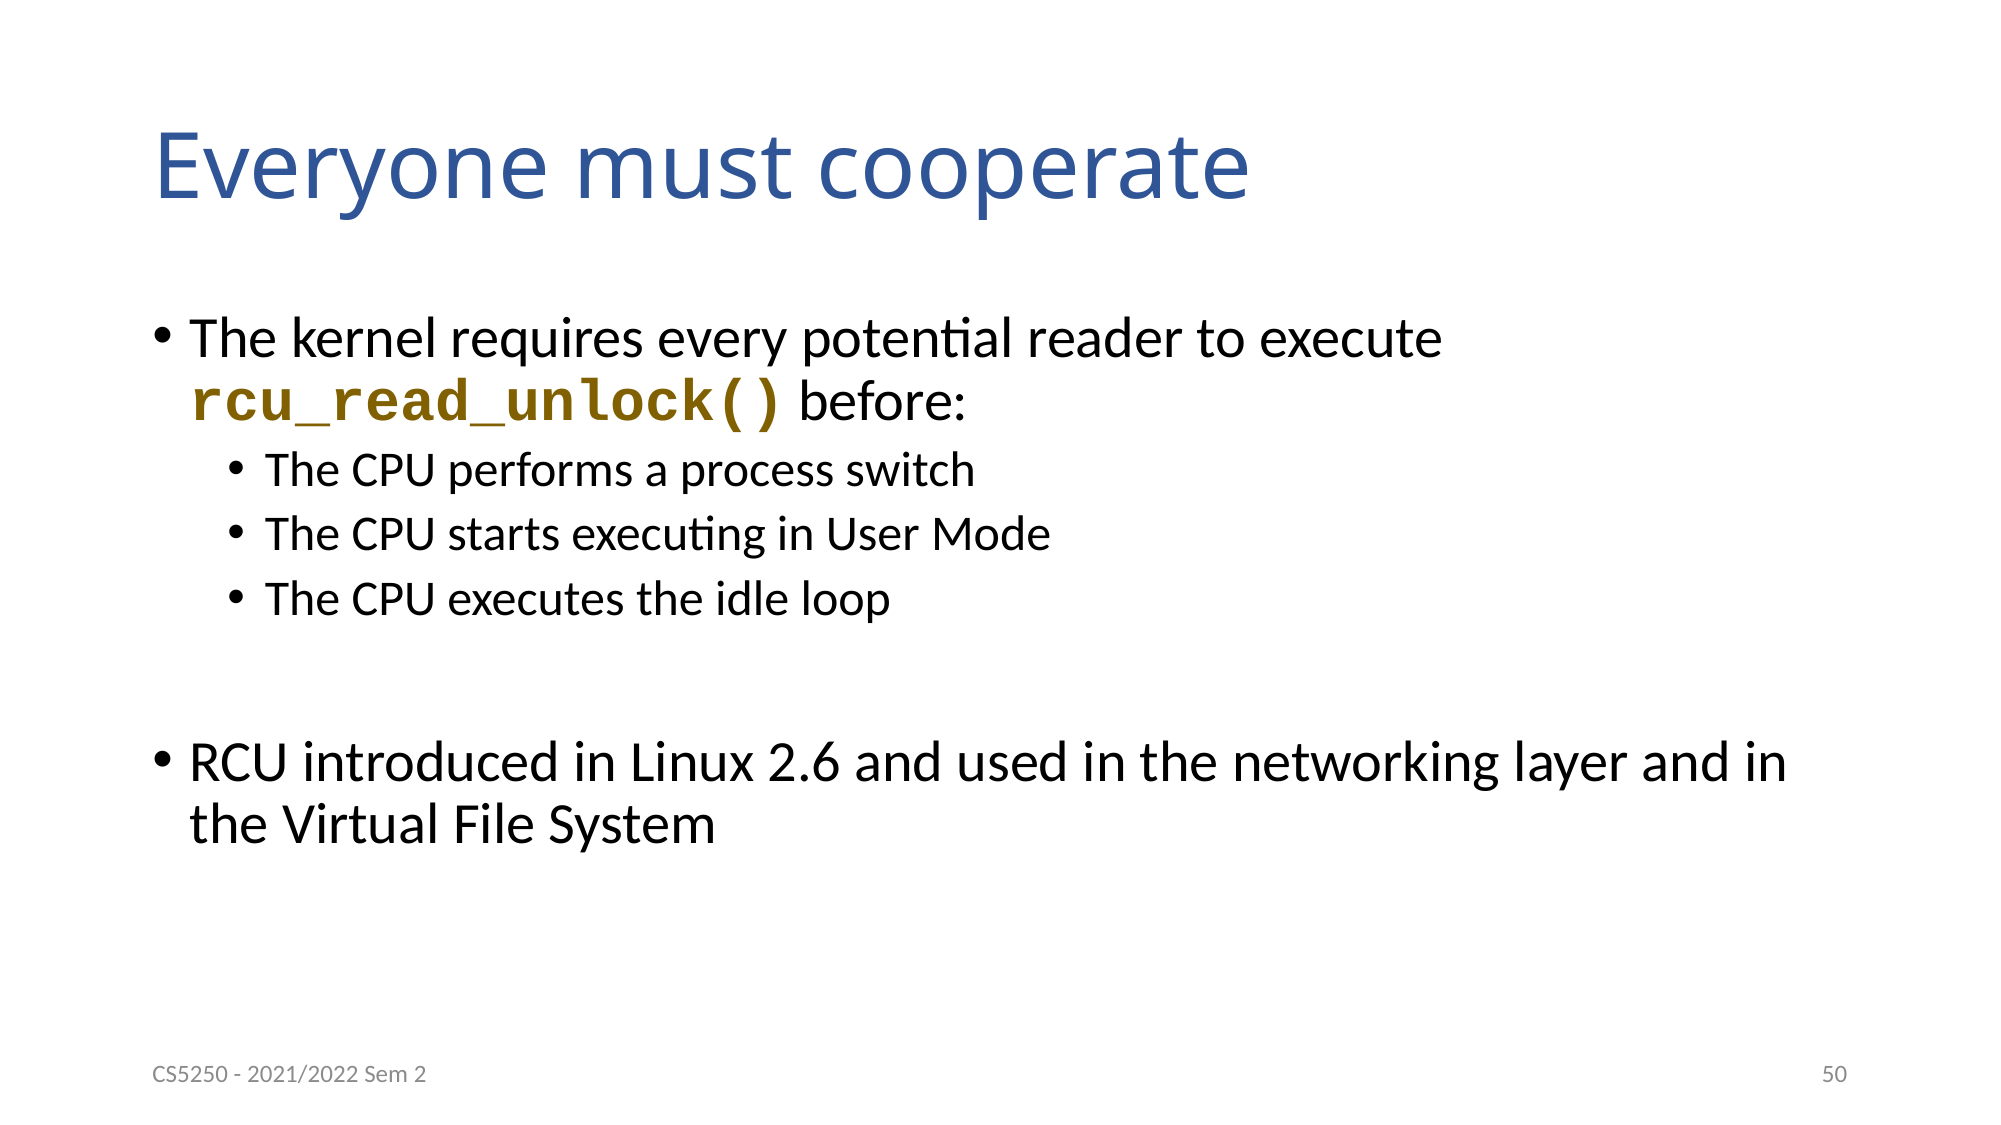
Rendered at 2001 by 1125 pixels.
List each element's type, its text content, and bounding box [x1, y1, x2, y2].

slide_number 50 [1412, 1042, 1863, 1103]
list The kernel requires every potential reader to execute rcu_read_unlock() before: The CPU performs a process switch The CPU starts executing in User Mode The CPU executes the idle loop RCU introduced in Linux 2.6 and used in the networking layer and in the Virtual File System [137, 299, 1863, 1014]
title Everyone must cooperate [137, 59, 1863, 278]
slide_number CS5250 - 2021/2022 Sem 2 [137, 1042, 588, 1103]
